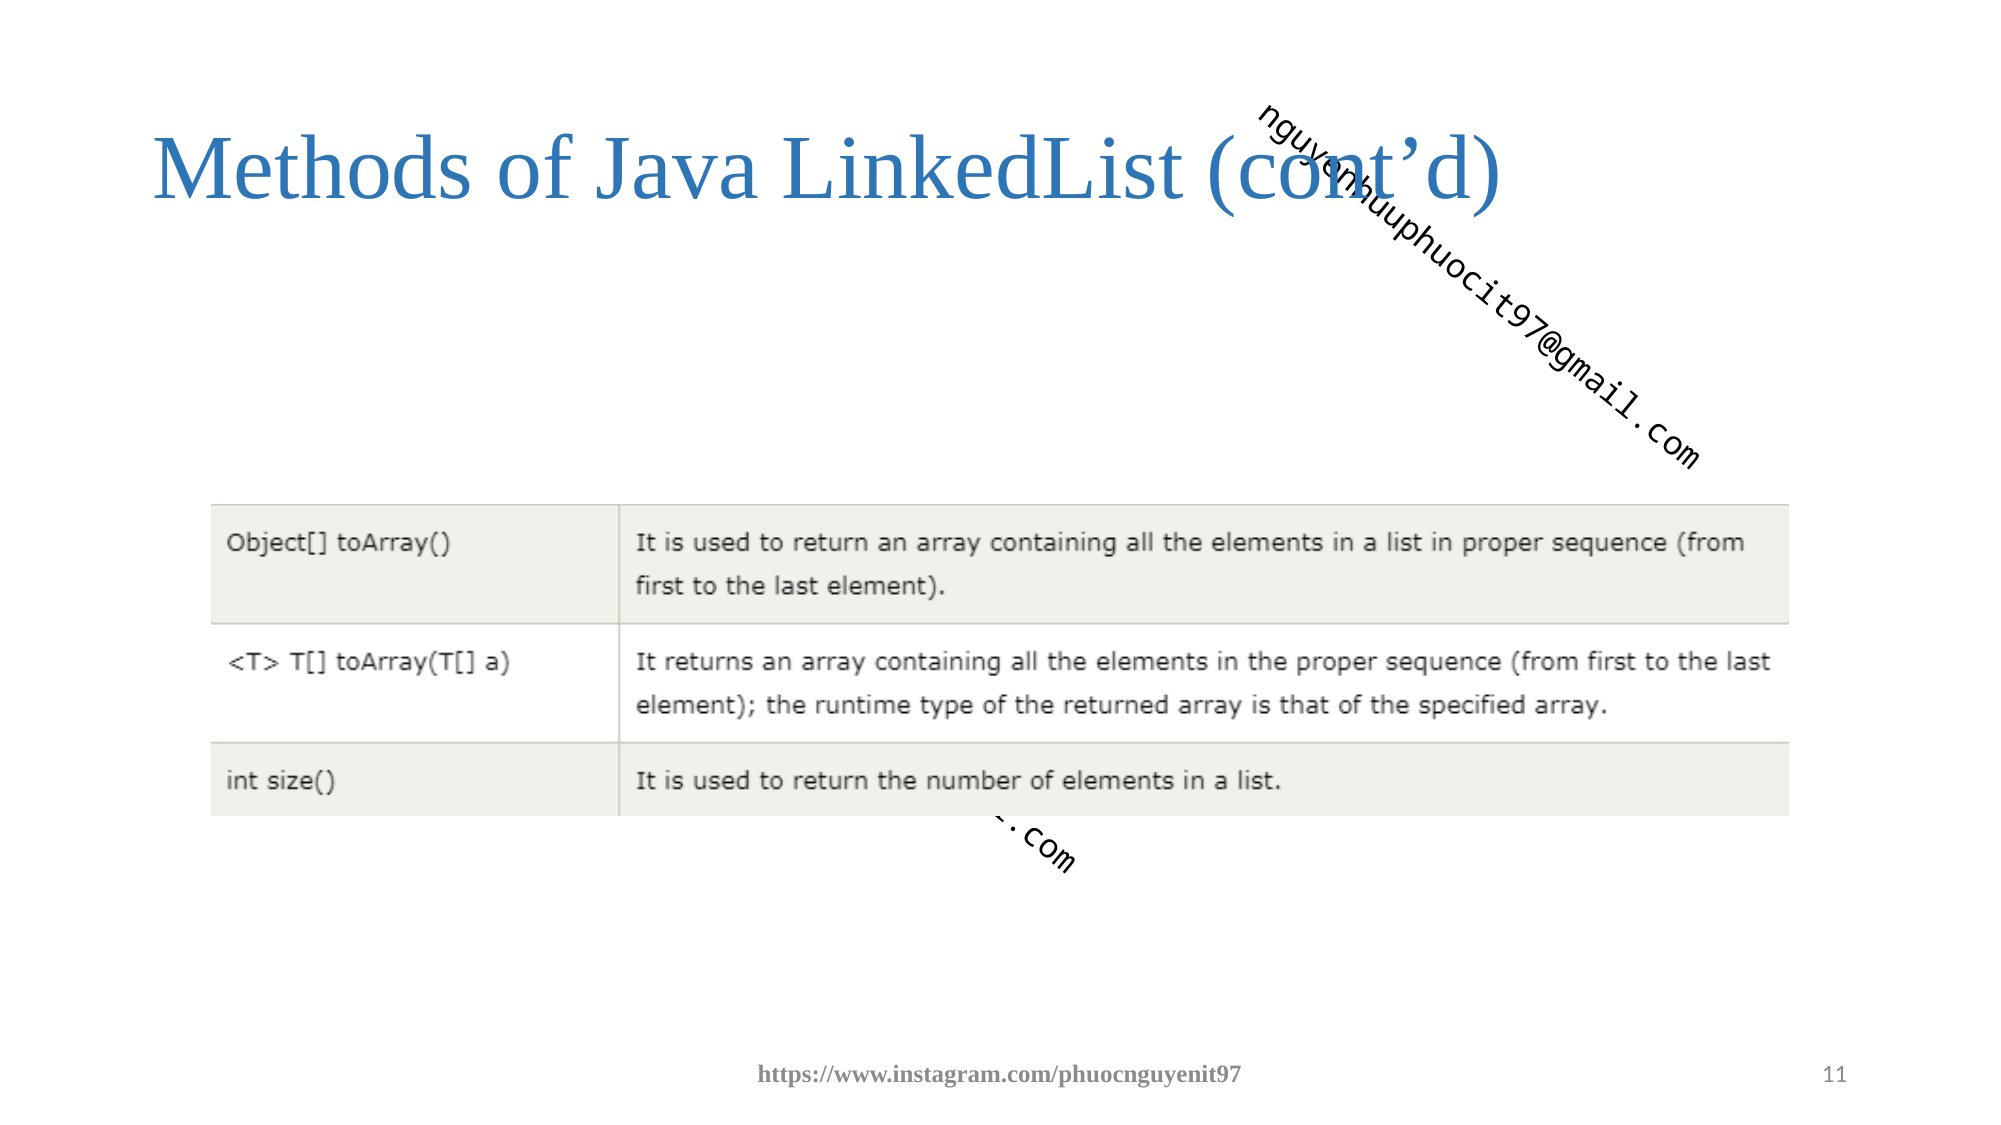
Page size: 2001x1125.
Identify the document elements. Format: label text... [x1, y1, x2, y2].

slide_number 11 [1412, 1042, 1863, 1103]
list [211, 504, 1789, 816]
title Methods of Java LinkedList (cont’d) [137, 59, 1863, 278]
footer https://www.instagram.com/phuocnguyenit97 [662, 1042, 1338, 1103]
